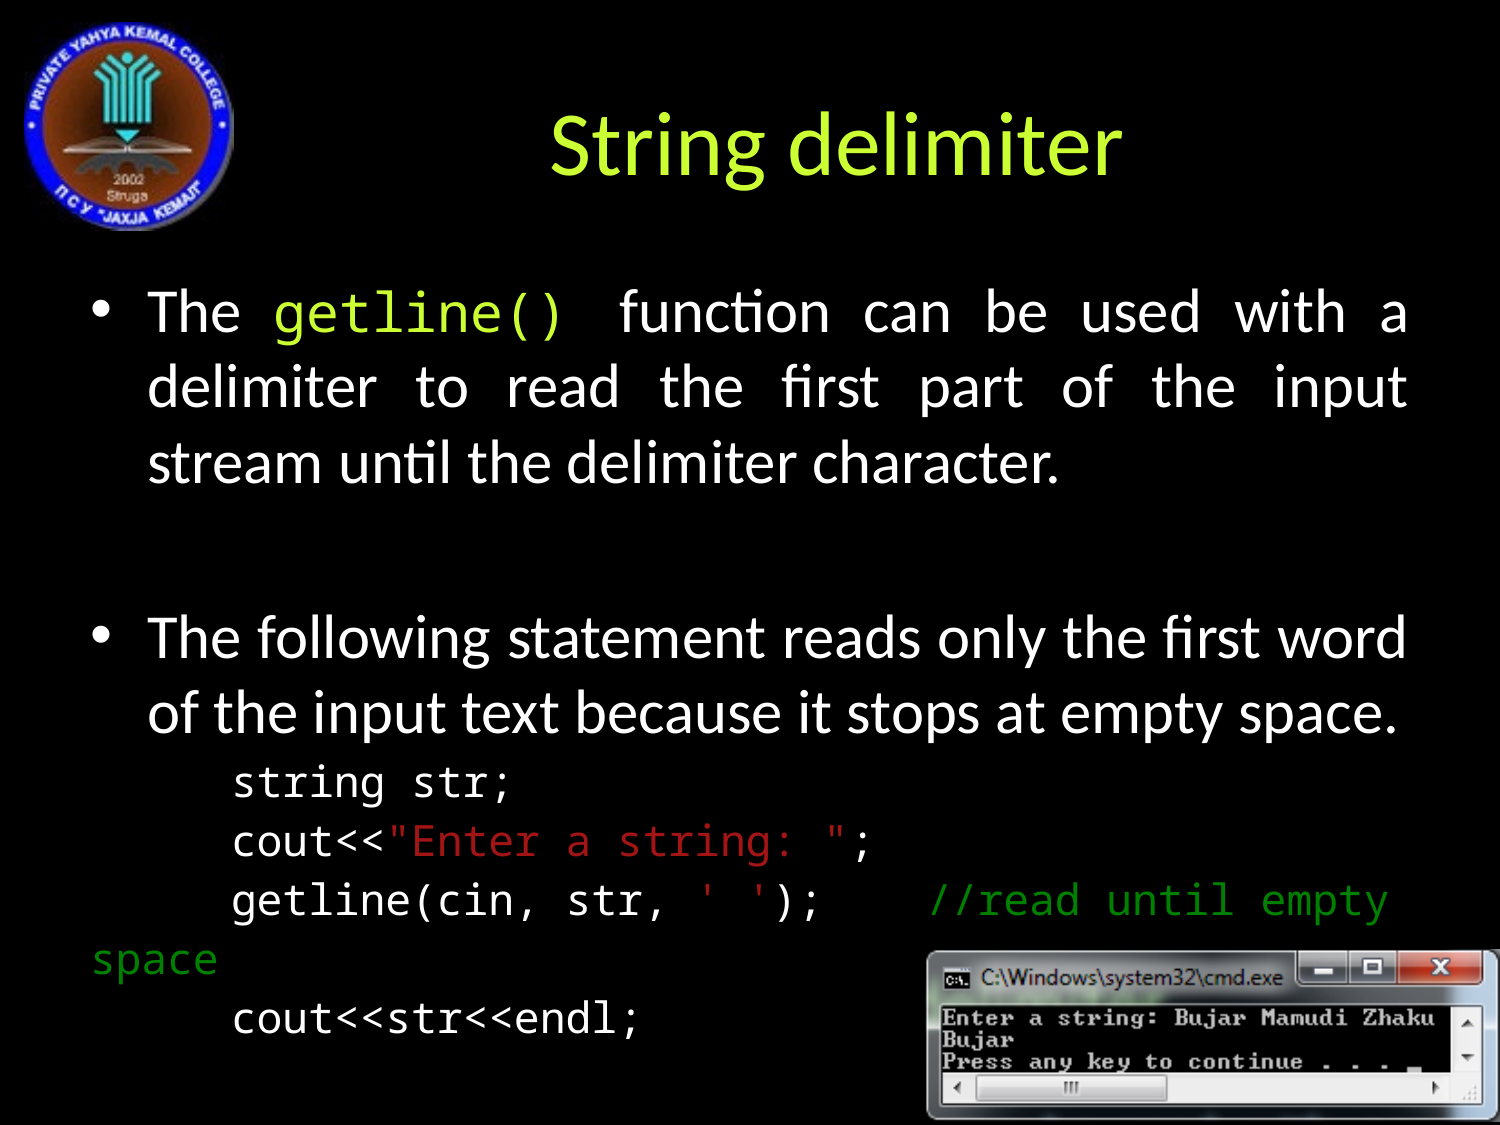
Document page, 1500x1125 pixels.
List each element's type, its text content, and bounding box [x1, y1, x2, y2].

list The getline() function can be used with a delimiter to read the first part of the input stream until the delimiter character. The following statement reads only the first word of the input text because it stops at empty space. string str; cout<<"Enter a string: "; getline(cin, str, ' '); //read until empty space cout<<str<<endl; [75, 262, 1425, 1088]
title String delimiter [249, 45, 1425, 233]
picture [925, 949, 1500, 1123]
picture [24, 21, 234, 231]
